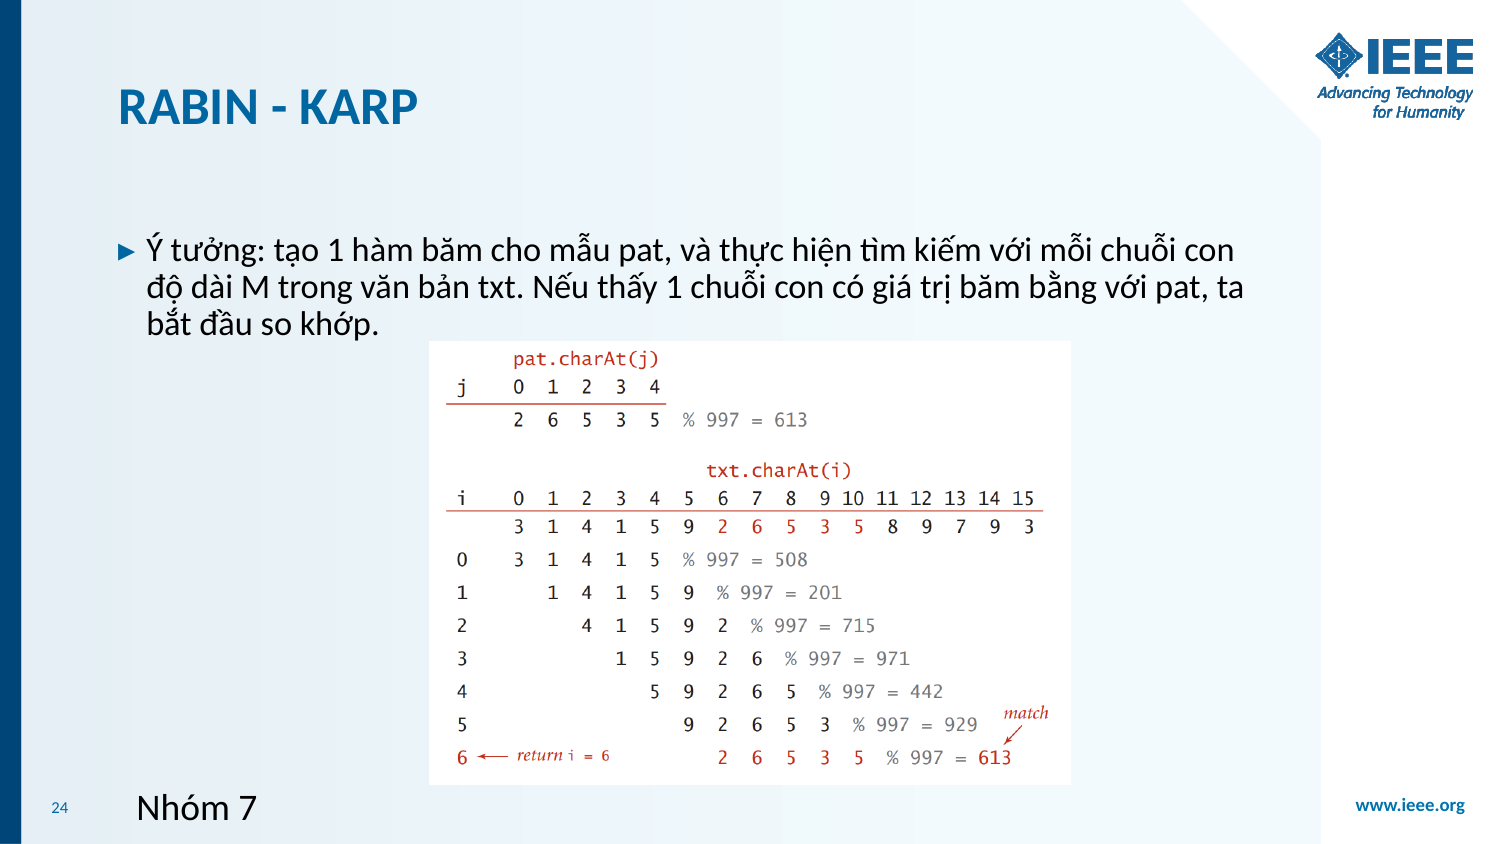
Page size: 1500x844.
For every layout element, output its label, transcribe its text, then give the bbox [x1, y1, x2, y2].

picture [1315, 32, 1473, 120]
picture [429, 341, 1071, 785]
slide_number 24 [36, 784, 88, 830]
text_box Nhóm 7 [103, 775, 291, 836]
title RABIN - KARP [103, 43, 1192, 144]
list Ý tưởng: tạo 1 hàm băm cho mẫu pat, và thực hiện tìm kiếm với mỗi chuỗi con độ dài M trong văn bản txt. Nếu thấy 1 chuỗi con có giá trị băm bằng với pat, ta bắt đầu so khớp. [103, 224, 1283, 739]
